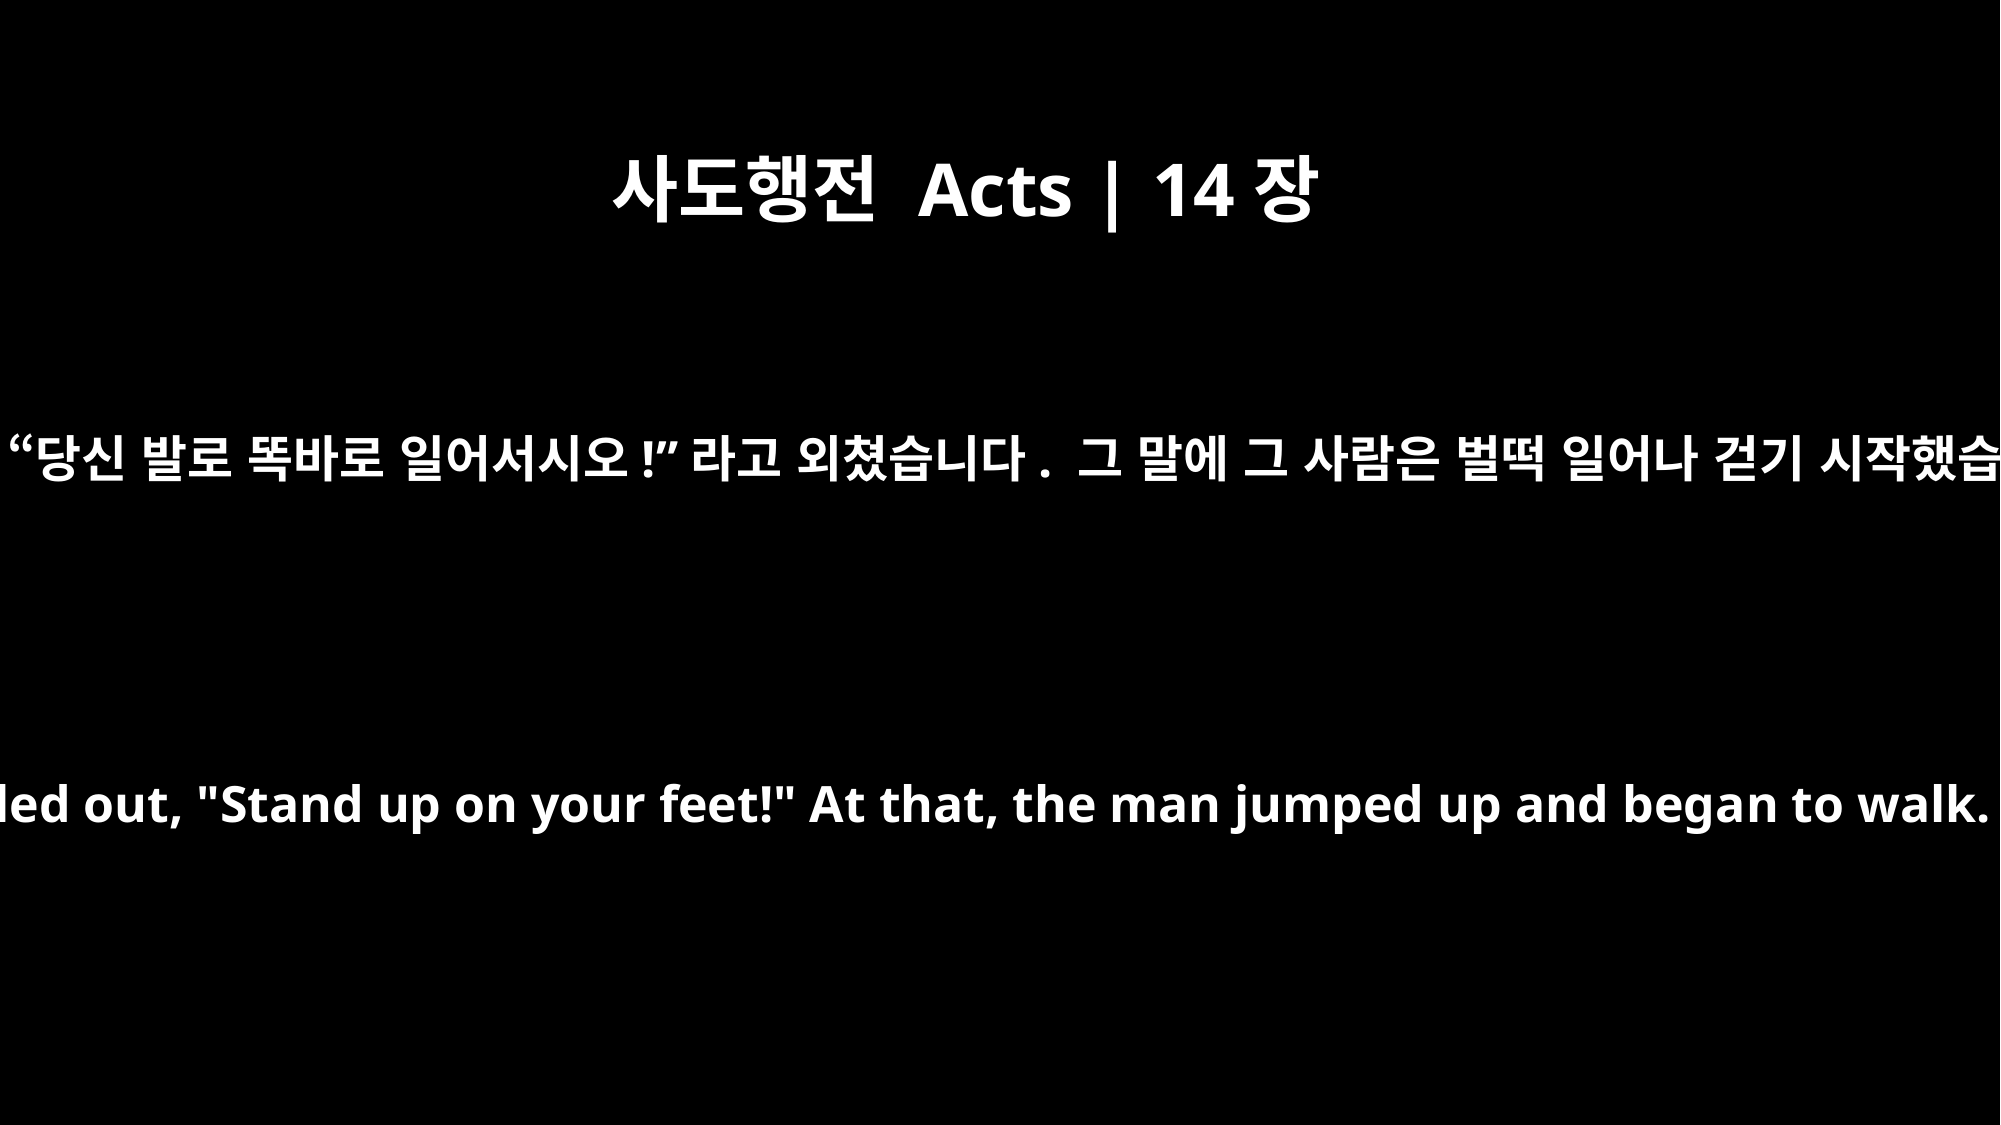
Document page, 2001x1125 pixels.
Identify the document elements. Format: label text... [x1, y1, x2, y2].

text_box and called out, "Stand up on your feet!" At that, the man jumped up and began to walk. [0, 764, 2000, 840]
text_box 10 큰 소리로 “당신 발로 똑바로 일어서시오!”라고 외쳤습니다. 그 말에 그 사람은 벌떡 일어나 걷기 시작했습니다. [0, 359, 2000, 495]
text_box 사도행전 Acts | 14장 [596, 136, 1336, 239]
